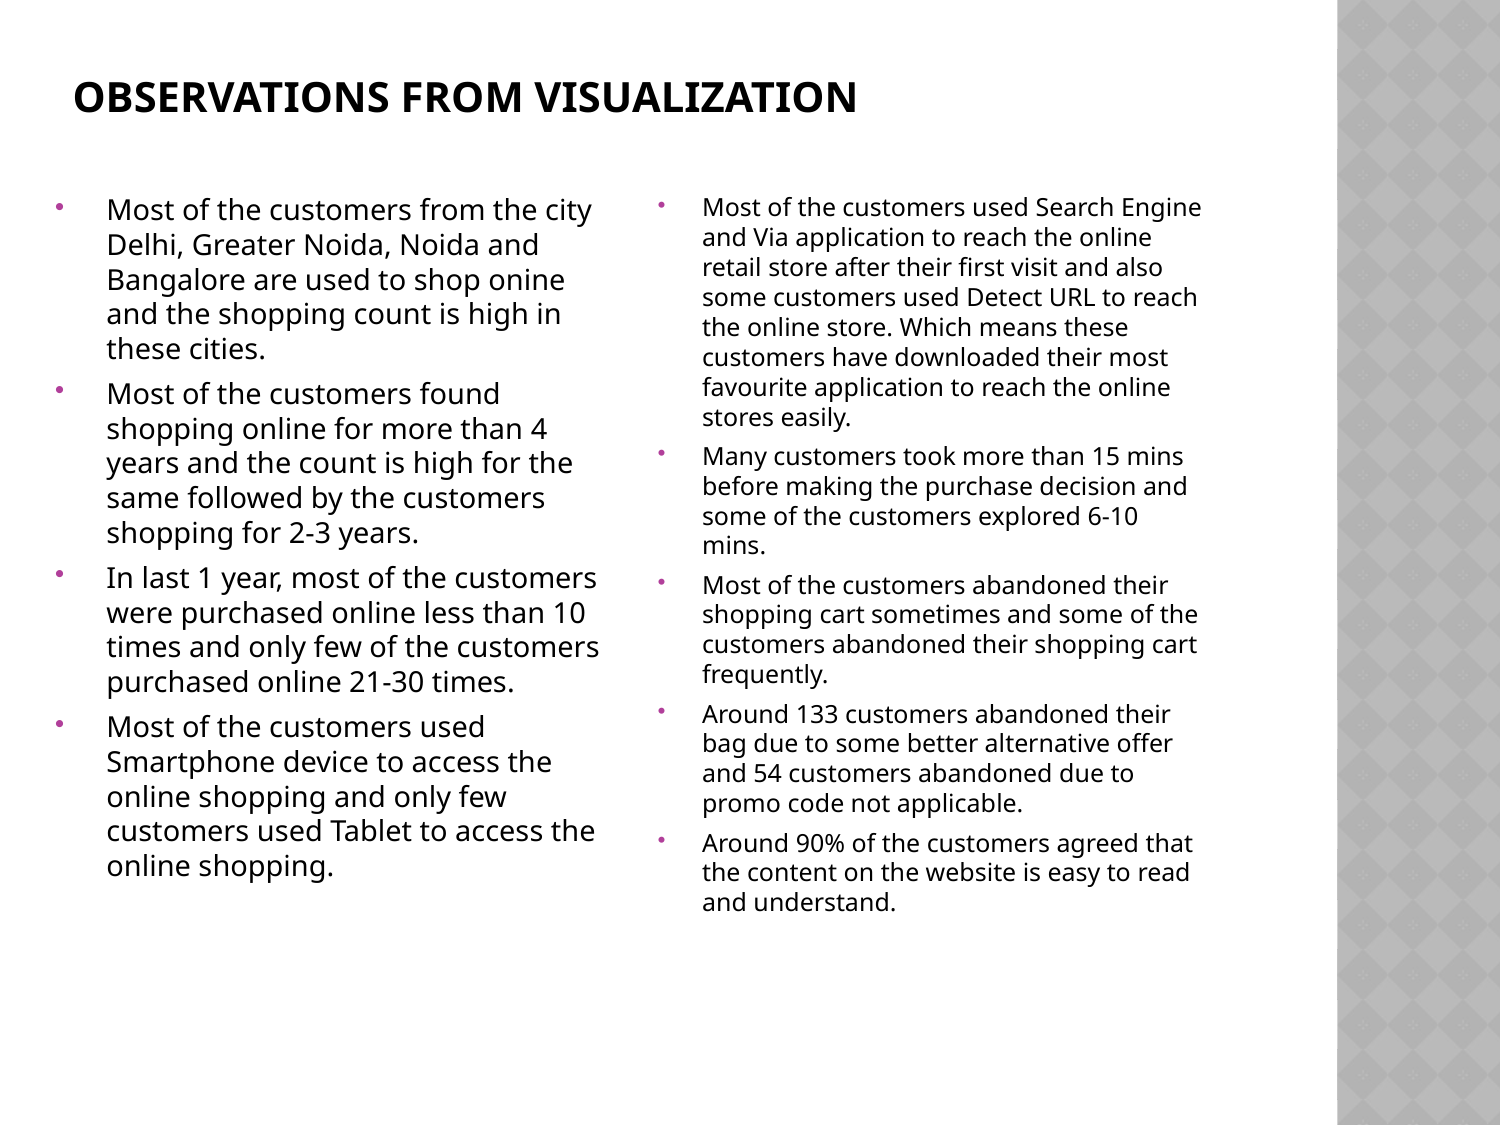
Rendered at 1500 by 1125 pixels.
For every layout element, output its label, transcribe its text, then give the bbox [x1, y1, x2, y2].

list Most of the customers used Search Engine and Via application to reach the online retail store after their first visit and also some customers used Detect URL to reach the online store. Which means these customers have downloaded their most favourite application to reach the online stores easily. Many customers took more than 15 mins before making the purchase decision and some of the customers explored 6-10 mins. Most of the customers abandoned their shopping cart sometimes and some of the customers abandoned their shopping cart frequently. Around 133 customers abandoned their bag due to some better alternative offer and 54 customers abandoned due to promo code not applicable. Around 90% of the customers agreed that the content on the website is easy to read and understand. [643, 184, 1222, 927]
list Most of the customers from the city Delhi, Greater Noida, Noida and Bangalore are used to shop onine and the shopping count is high in these cities. Most of the customers found shopping online for more than 4 years and the count is high for the same followed by the customers shopping for 2-3 years. In last 1 year, most of the customers were purchased online less than 10 times and only few of the customers purchased online 21-30 times. Most of the customers used Smartphone device to access the online shopping and only few customers used Tablet to access the online shopping. [41, 184, 619, 927]
title OBSERVATIONS FROM VISUALIZATION [64, 0, 1253, 172]
